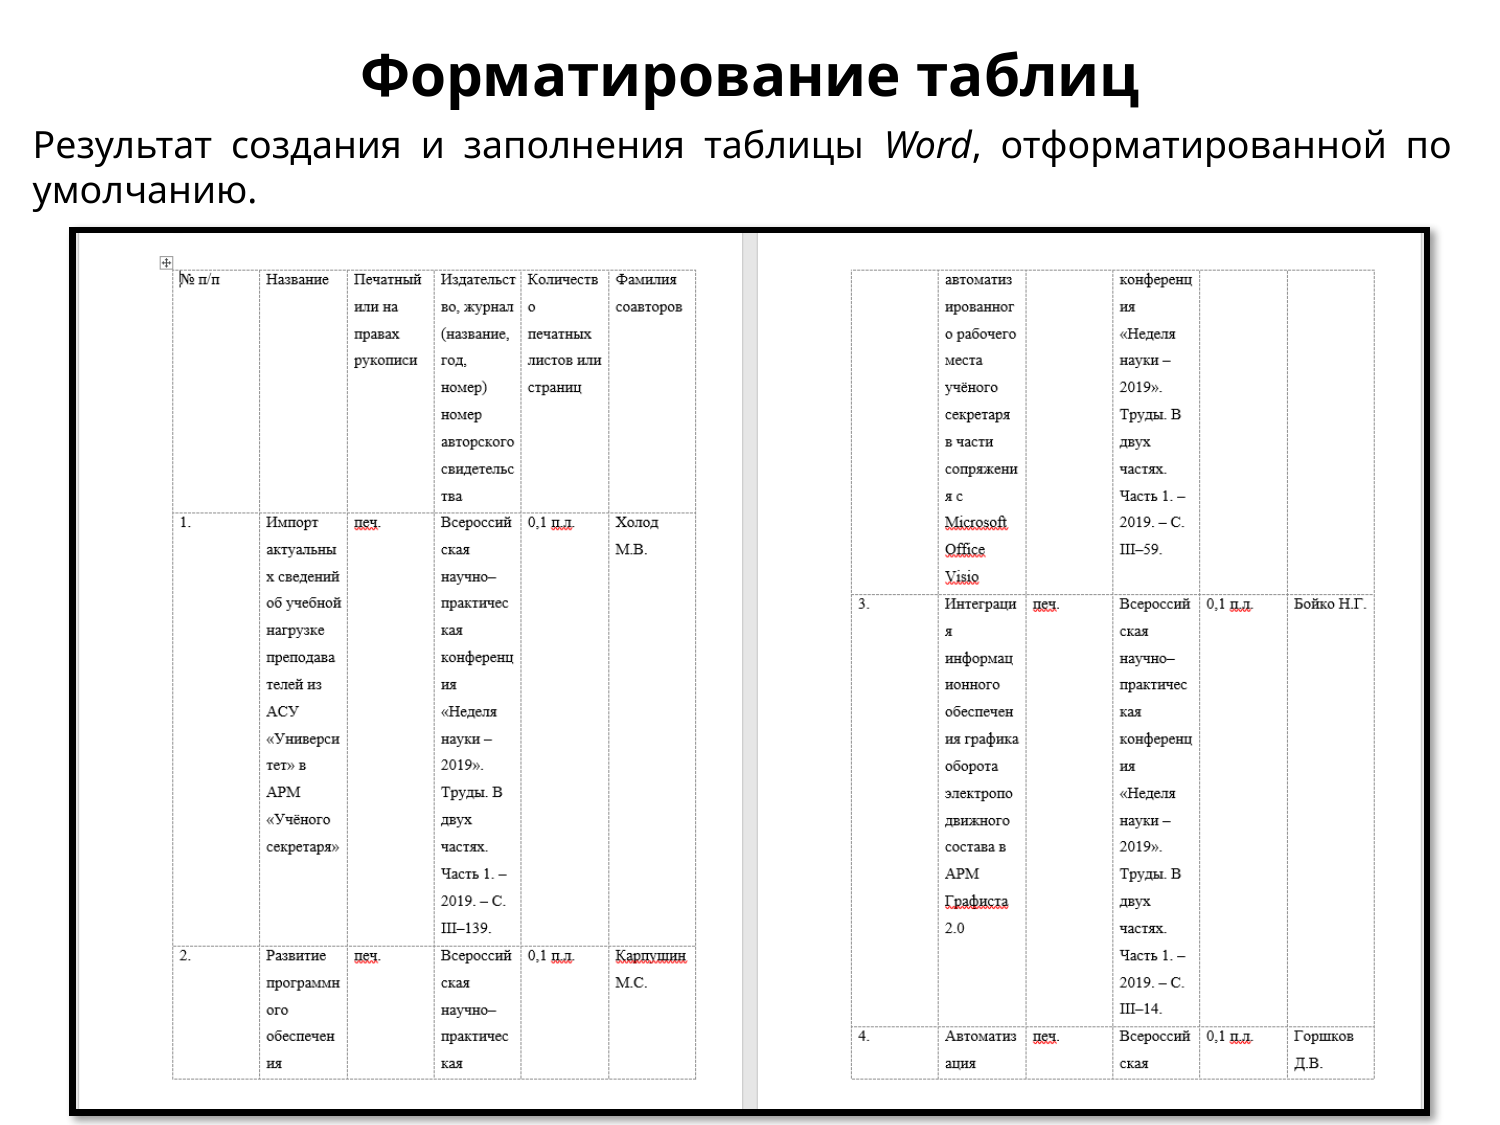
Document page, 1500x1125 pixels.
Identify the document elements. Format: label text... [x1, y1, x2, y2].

text_box Форматирование таблиц [17, 30, 1483, 116]
picture [75, 232, 1425, 1110]
text_box Результат создания и заполнения таблицы Word, отформатированной по умолчанию. [17, 113, 1468, 219]
